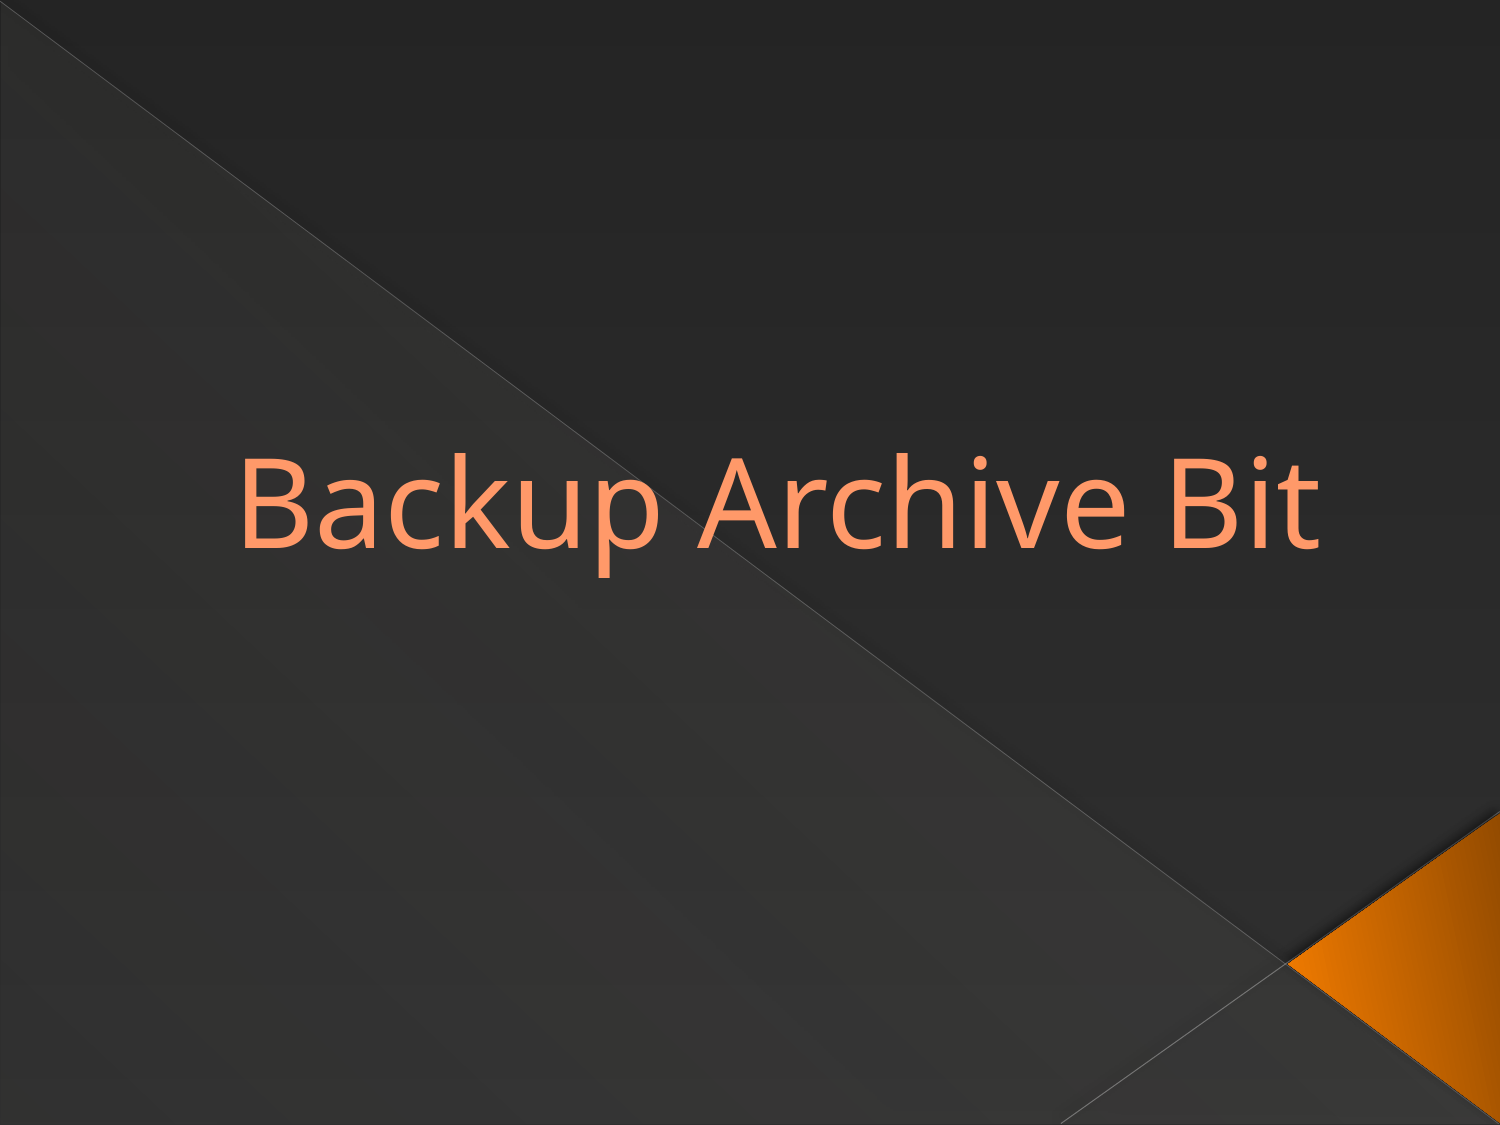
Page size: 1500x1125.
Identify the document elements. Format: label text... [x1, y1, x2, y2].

title Backup Archive Bit [93, 339, 1417, 581]
